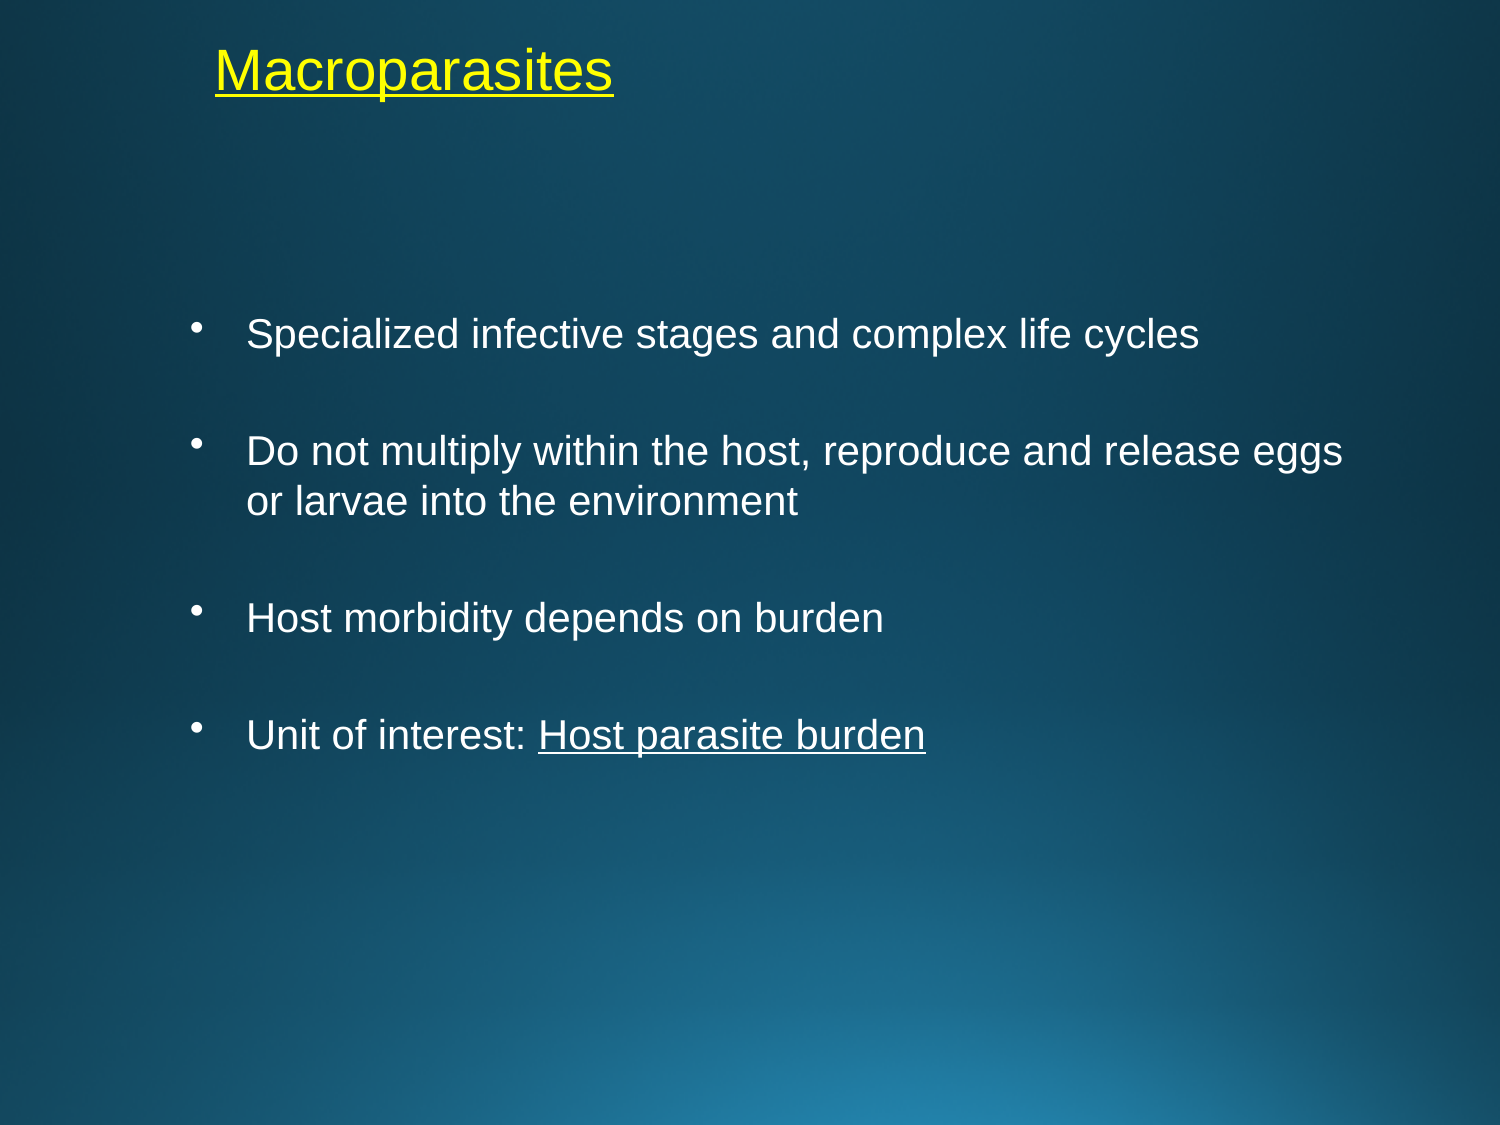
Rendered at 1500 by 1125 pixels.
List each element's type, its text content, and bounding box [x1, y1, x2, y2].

picture [0, 0, 1500, 1125]
text_box Specialized infective stages and complex life cycles Do not multiply within the host, reproduce and release eggs or larvae into the environment Host morbidity depends on burden Unit of interest: Host parasite burden [174, 299, 1384, 882]
text_box Macroparasites [200, 24, 1000, 110]
